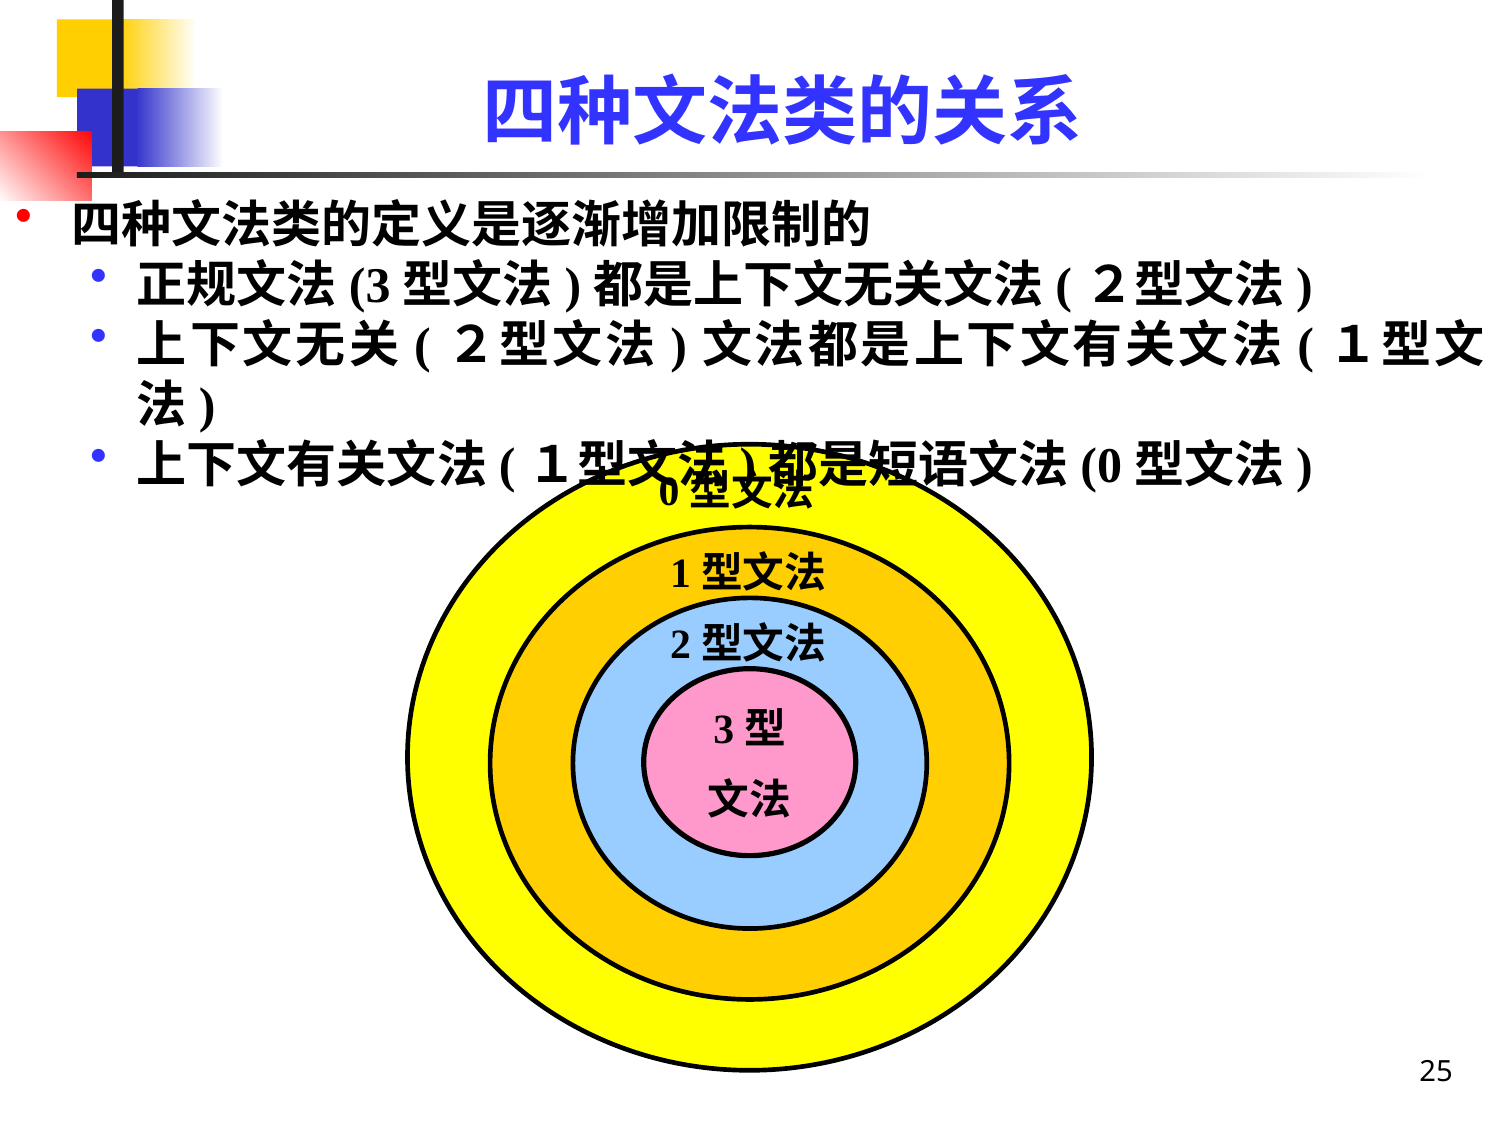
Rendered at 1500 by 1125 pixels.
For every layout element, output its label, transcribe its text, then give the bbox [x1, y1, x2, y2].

text_box [572, 623, 927, 929]
text_box [490, 598, 1010, 1000]
text_box [407, 598, 1092, 1071]
title 四种文法类的关系 [188, 35, 1376, 161]
text_box 3型 文法 [643, 675, 856, 856]
text_box [686, 604, 814, 609]
text_box 0型文法 [643, 456, 845, 521]
text_box 1型文法 [655, 538, 857, 604]
list 四种文法类的定义是逐渐增加限制的 正规文法(3型文法)都是上下文无关文法(２型文法) 上下文无关(２型文法)文法都是上下文有关文法(１型文法) 上下文有关文法(１型文法)都是短语文法(0型文法) [0, 184, 1500, 598]
slide_number 25 [1155, 1024, 1468, 1100]
text_box 2型文法 [655, 609, 857, 675]
